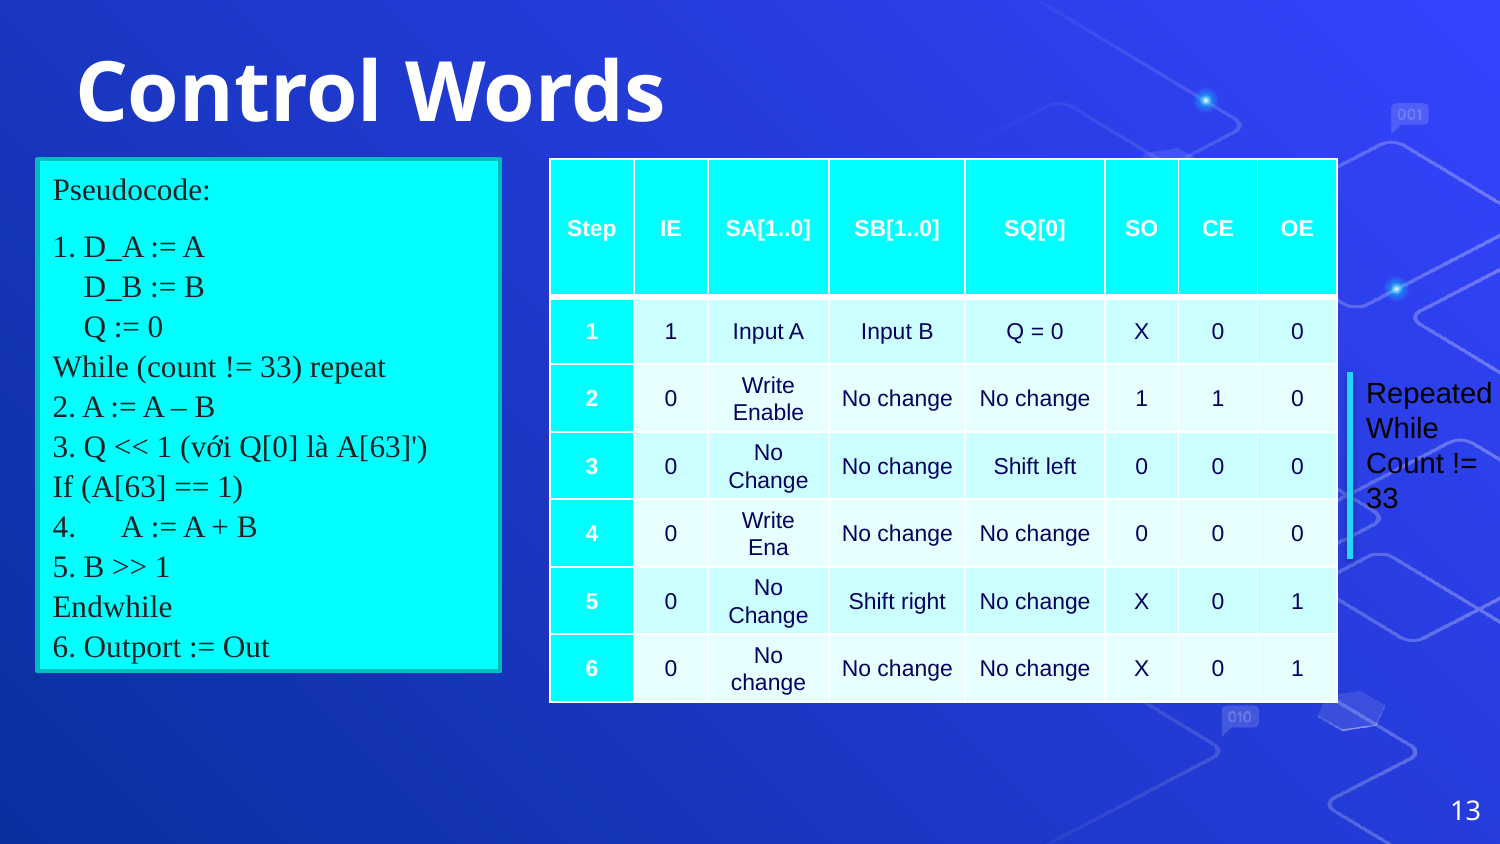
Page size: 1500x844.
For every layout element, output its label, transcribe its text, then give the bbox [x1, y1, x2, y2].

table_cell 0 [1179, 568, 1257, 633]
table_cell No change [830, 500, 964, 566]
table_cell No change [966, 635, 1104, 701]
table_cell 0 [1258, 500, 1336, 566]
slide_number 13 [1391, 779, 1482, 844]
table_cell No Change [709, 568, 828, 633]
table_cell Shift left [966, 433, 1104, 498]
picture [0, 0, 1500, 844]
table_cell X [1106, 300, 1178, 363]
table_cell Input A [709, 300, 828, 363]
table_cell 1 [1179, 365, 1257, 431]
table_header SB[1..0] [830, 160, 964, 294]
table_cell 0 [635, 635, 707, 701]
table_cell No change [966, 365, 1104, 431]
text_box Pseudocode: 1. D_A := A D_B := B Q := 0 While (count != 33) repeat 2. A := A – B 3. Q << 1 (với Q[0] là A[63]') If (A[63] == 1) 4. A := A + B 5. B >> 1 Endwhile 6. Outport := Out [35, 157, 502, 673]
text_box Repeated While Count != 33 [1351, 367, 1500, 522]
table_cell No change [830, 635, 964, 701]
table_cell 0 [635, 433, 707, 498]
table_cell 1 [635, 300, 707, 363]
table_cell No change [966, 568, 1104, 633]
table_cell 0 [1258, 365, 1336, 431]
table_cell 0 [1179, 635, 1257, 701]
table_cell 1 [1106, 365, 1178, 431]
table_cell 1 [1258, 635, 1336, 701]
table_header CE [1179, 160, 1257, 294]
table_cell 0 [635, 568, 707, 633]
table_cell 0 [635, 500, 707, 566]
table_cell No change [830, 433, 964, 498]
table_cell No change [966, 500, 1104, 566]
table_cell No Change [709, 433, 828, 498]
table_cell 0 [1179, 300, 1257, 363]
table_cell 0 [635, 365, 707, 431]
table_cell 0 [1106, 433, 1178, 498]
title Control Words [75, 0, 1126, 139]
table_cell 0 [1179, 500, 1257, 566]
table_cell 0 [1106, 500, 1178, 566]
table_cell 2 [551, 365, 633, 431]
table_header IE [635, 160, 707, 294]
table_header SA[1..0] [709, 160, 828, 294]
table_cell Q = 0 [966, 300, 1104, 363]
table_header SQ[0] [966, 160, 1104, 294]
table_cell Shift right [830, 568, 964, 633]
table_cell 4 [551, 500, 633, 566]
table_header OE [1258, 160, 1336, 294]
table_cell 6 [551, 635, 633, 701]
table_cell X [1106, 635, 1178, 701]
table_cell Write Enable [709, 365, 828, 431]
table_cell Input B [830, 300, 964, 363]
table_cell 3 [551, 433, 633, 498]
table_cell 0 [1258, 300, 1336, 363]
table_cell 1 [551, 300, 633, 363]
table_header Step [551, 160, 633, 294]
table_cell No change [830, 365, 964, 431]
table_cell No change [709, 635, 828, 701]
table_cell 0 [1258, 433, 1336, 498]
table_cell X [1106, 568, 1178, 633]
table_cell Write Ena [709, 500, 828, 566]
table_cell 1 [1258, 568, 1336, 633]
table_header SO [1106, 160, 1178, 294]
table_cell 0 [1179, 433, 1257, 498]
table_cell 5 [551, 568, 633, 633]
